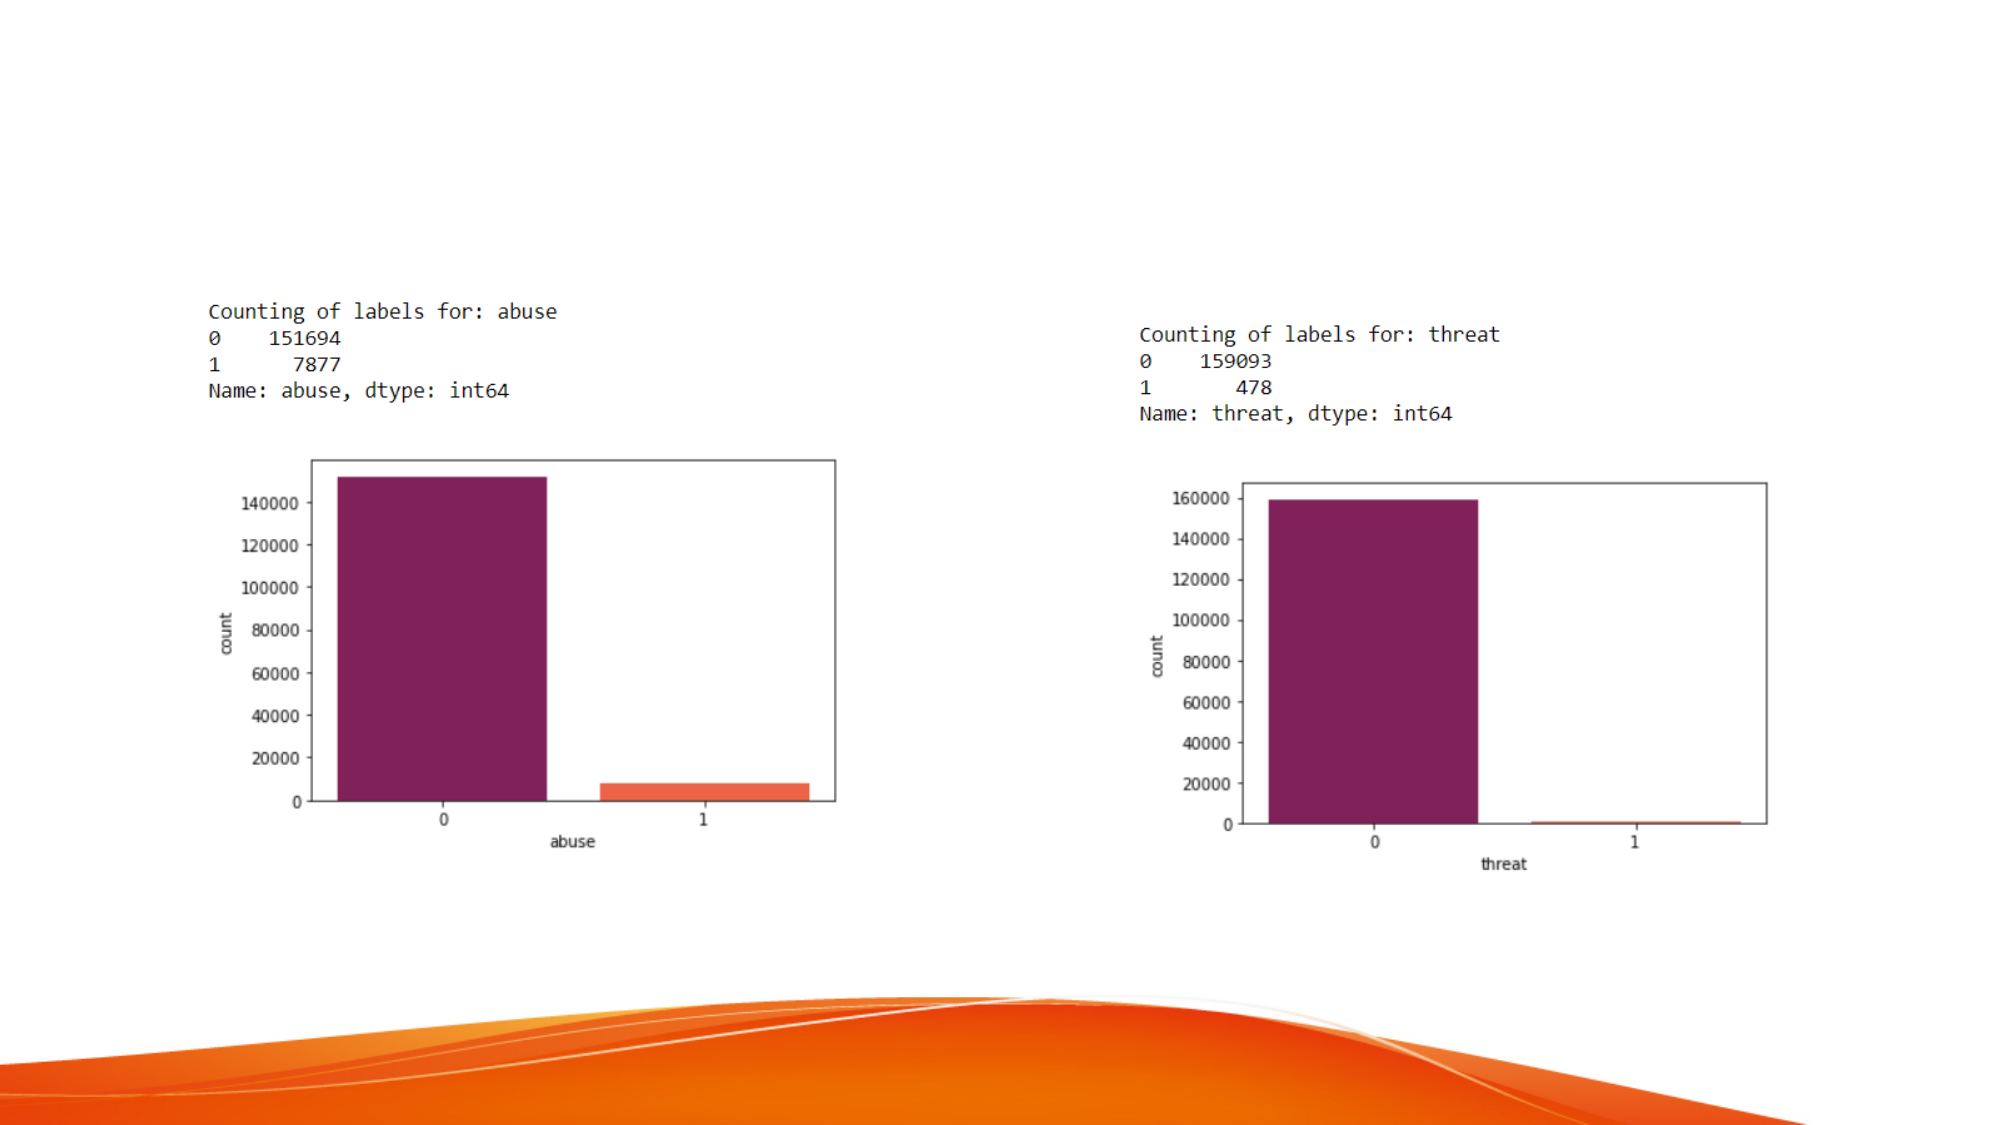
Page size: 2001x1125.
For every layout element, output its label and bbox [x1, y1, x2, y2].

list [1119, 313, 1797, 885]
picture [0, 0, 2000, 1125]
list [202, 300, 854, 855]
